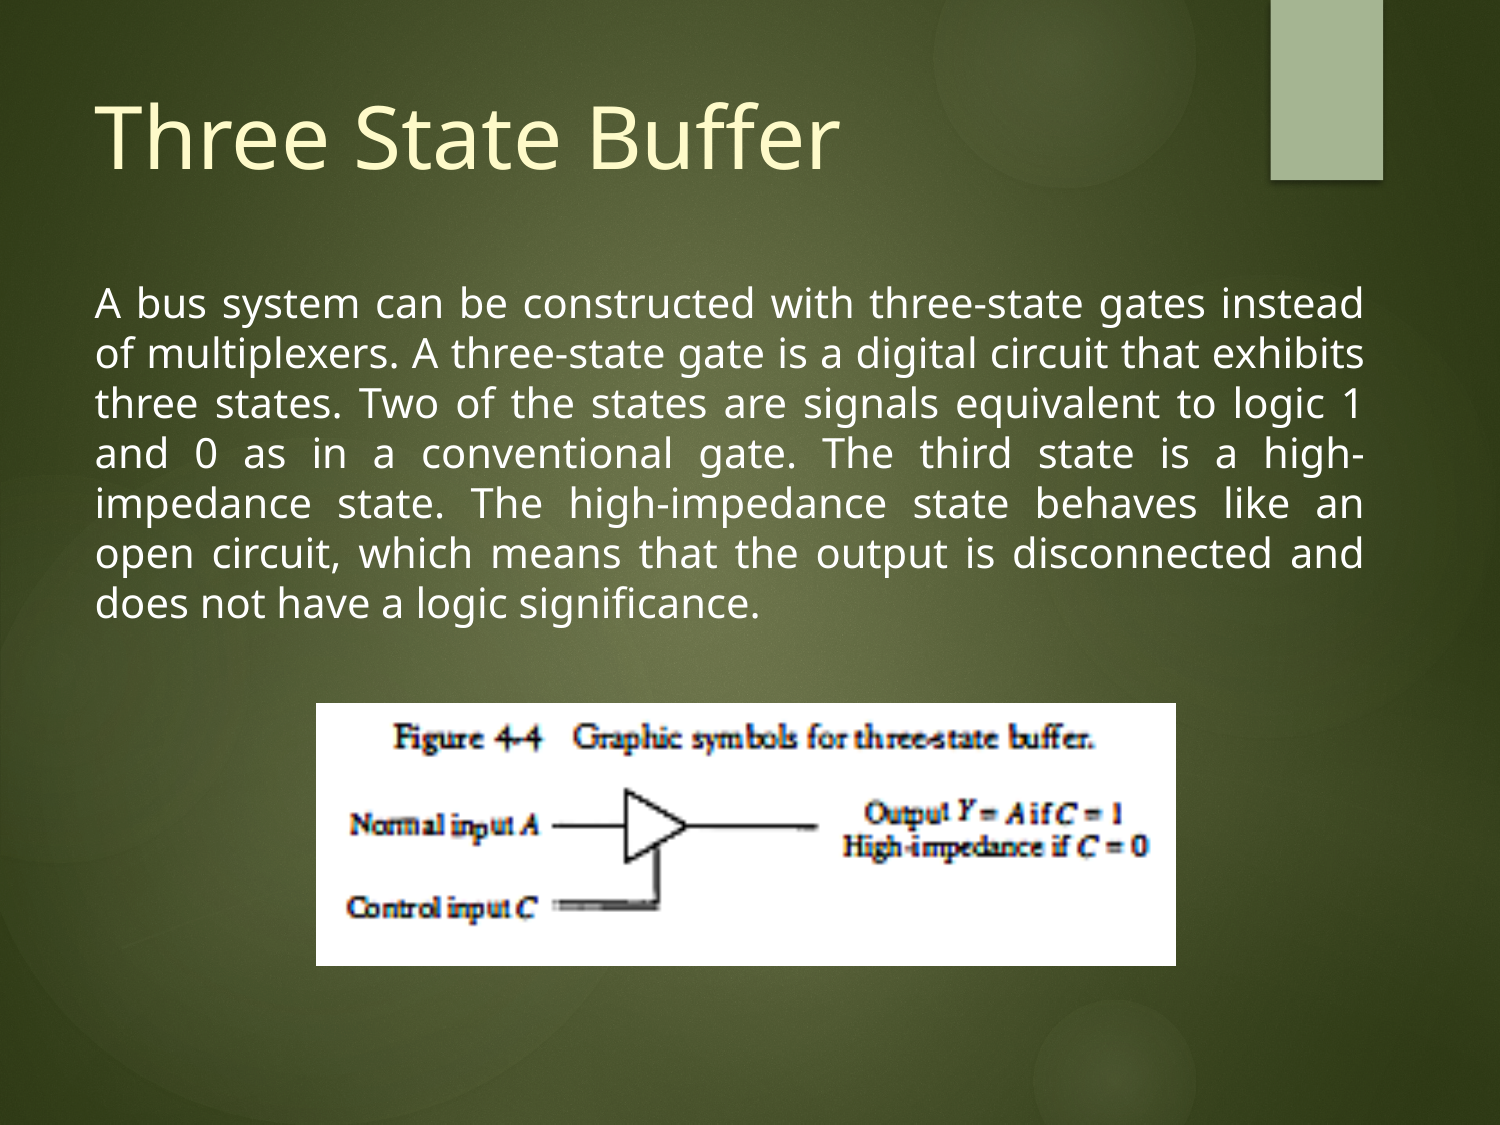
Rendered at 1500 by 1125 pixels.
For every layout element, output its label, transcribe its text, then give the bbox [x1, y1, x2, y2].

title Three State Buffer [79, 74, 1237, 268]
list A bus system can be constructed with three-state gates instead of multiplexers. A three-state gate is a digital circuit that exhibits three states. Two of the states are signals equivalent to logic 1 and 0 as in a conventional gate. The third state is a high-impedance state. The high-impedance state behaves like an open circuit, which means that the output is disconnected and does not have a logic significance. [79, 268, 1381, 704]
picture [315, 702, 1176, 966]
